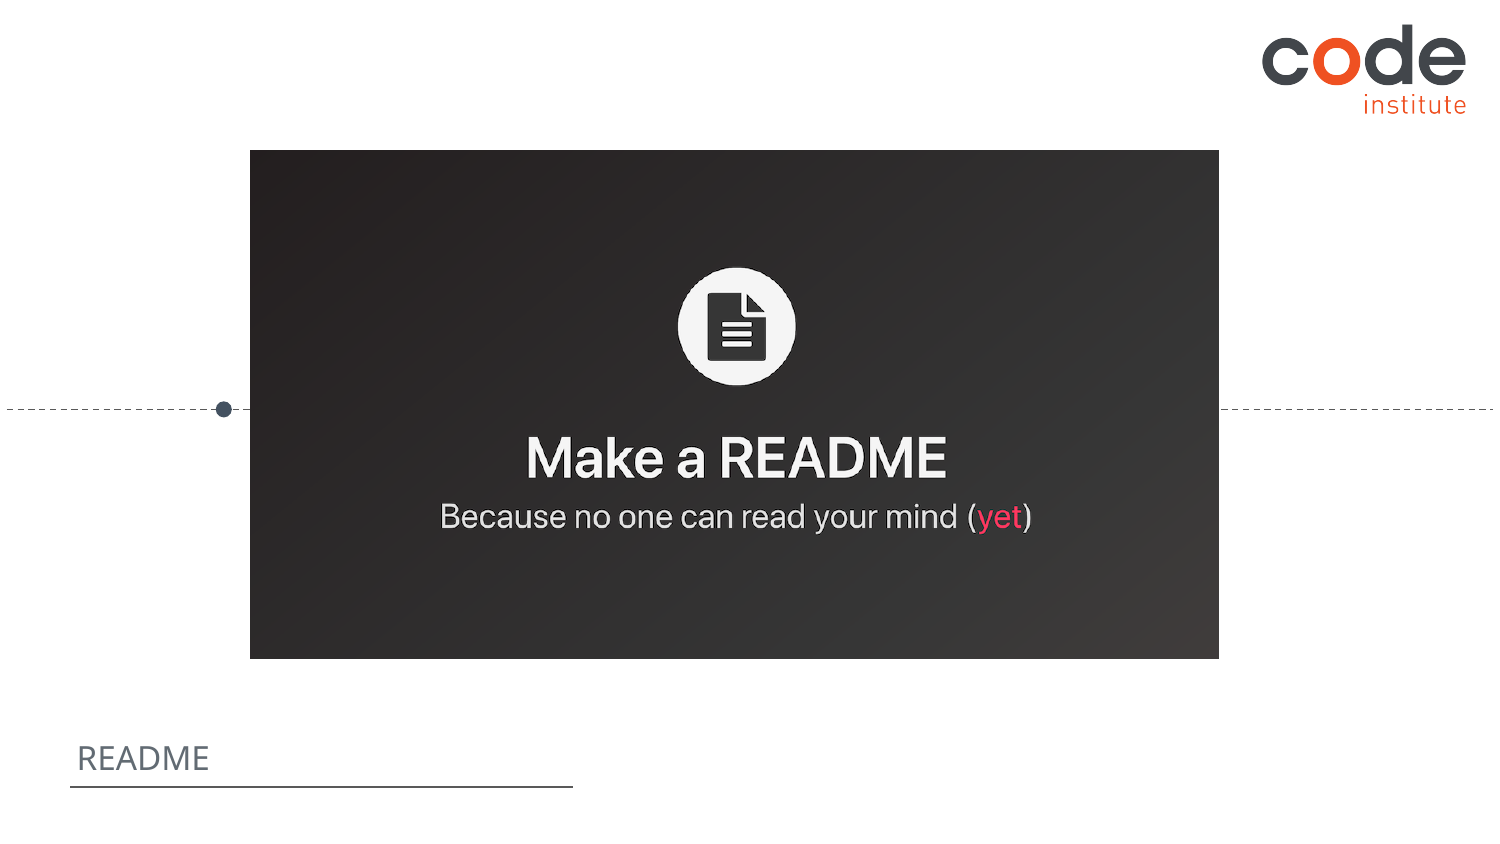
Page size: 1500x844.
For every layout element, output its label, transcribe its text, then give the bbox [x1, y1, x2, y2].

picture [1244, 7, 1484, 132]
picture [250, 150, 1219, 659]
text_box README [61, 721, 1482, 781]
text_box [216, 401, 232, 408]
